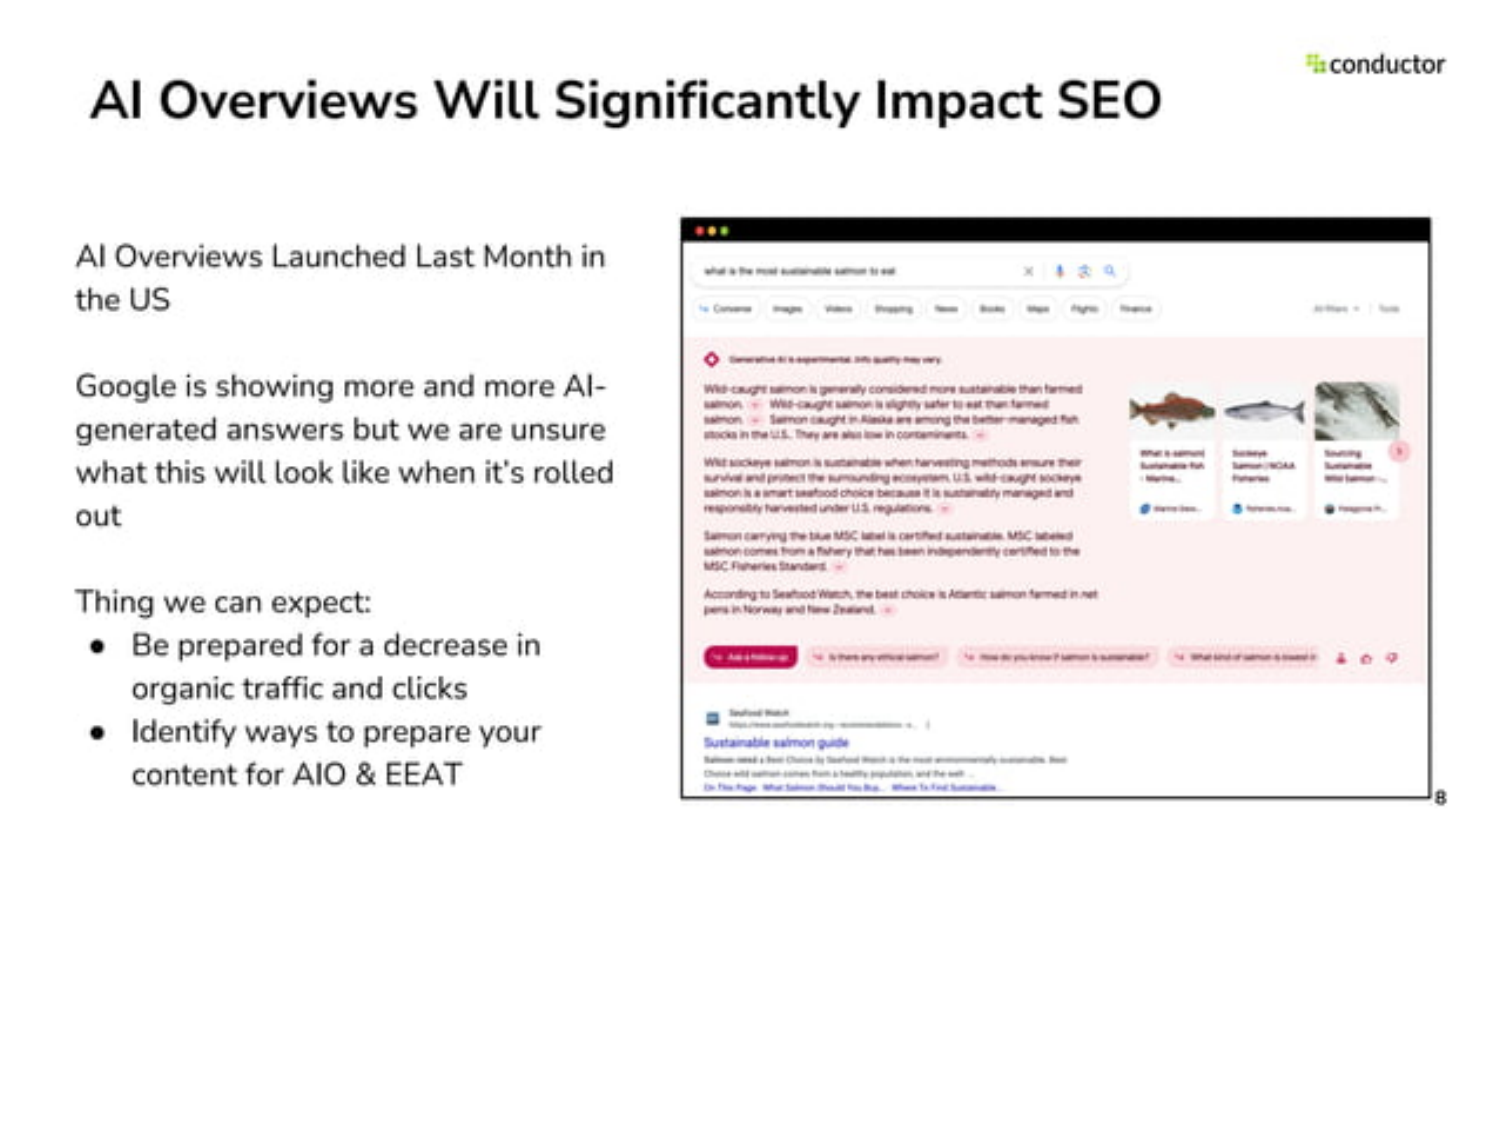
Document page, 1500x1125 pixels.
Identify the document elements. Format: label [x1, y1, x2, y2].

picture [0, 0, 1499, 844]
